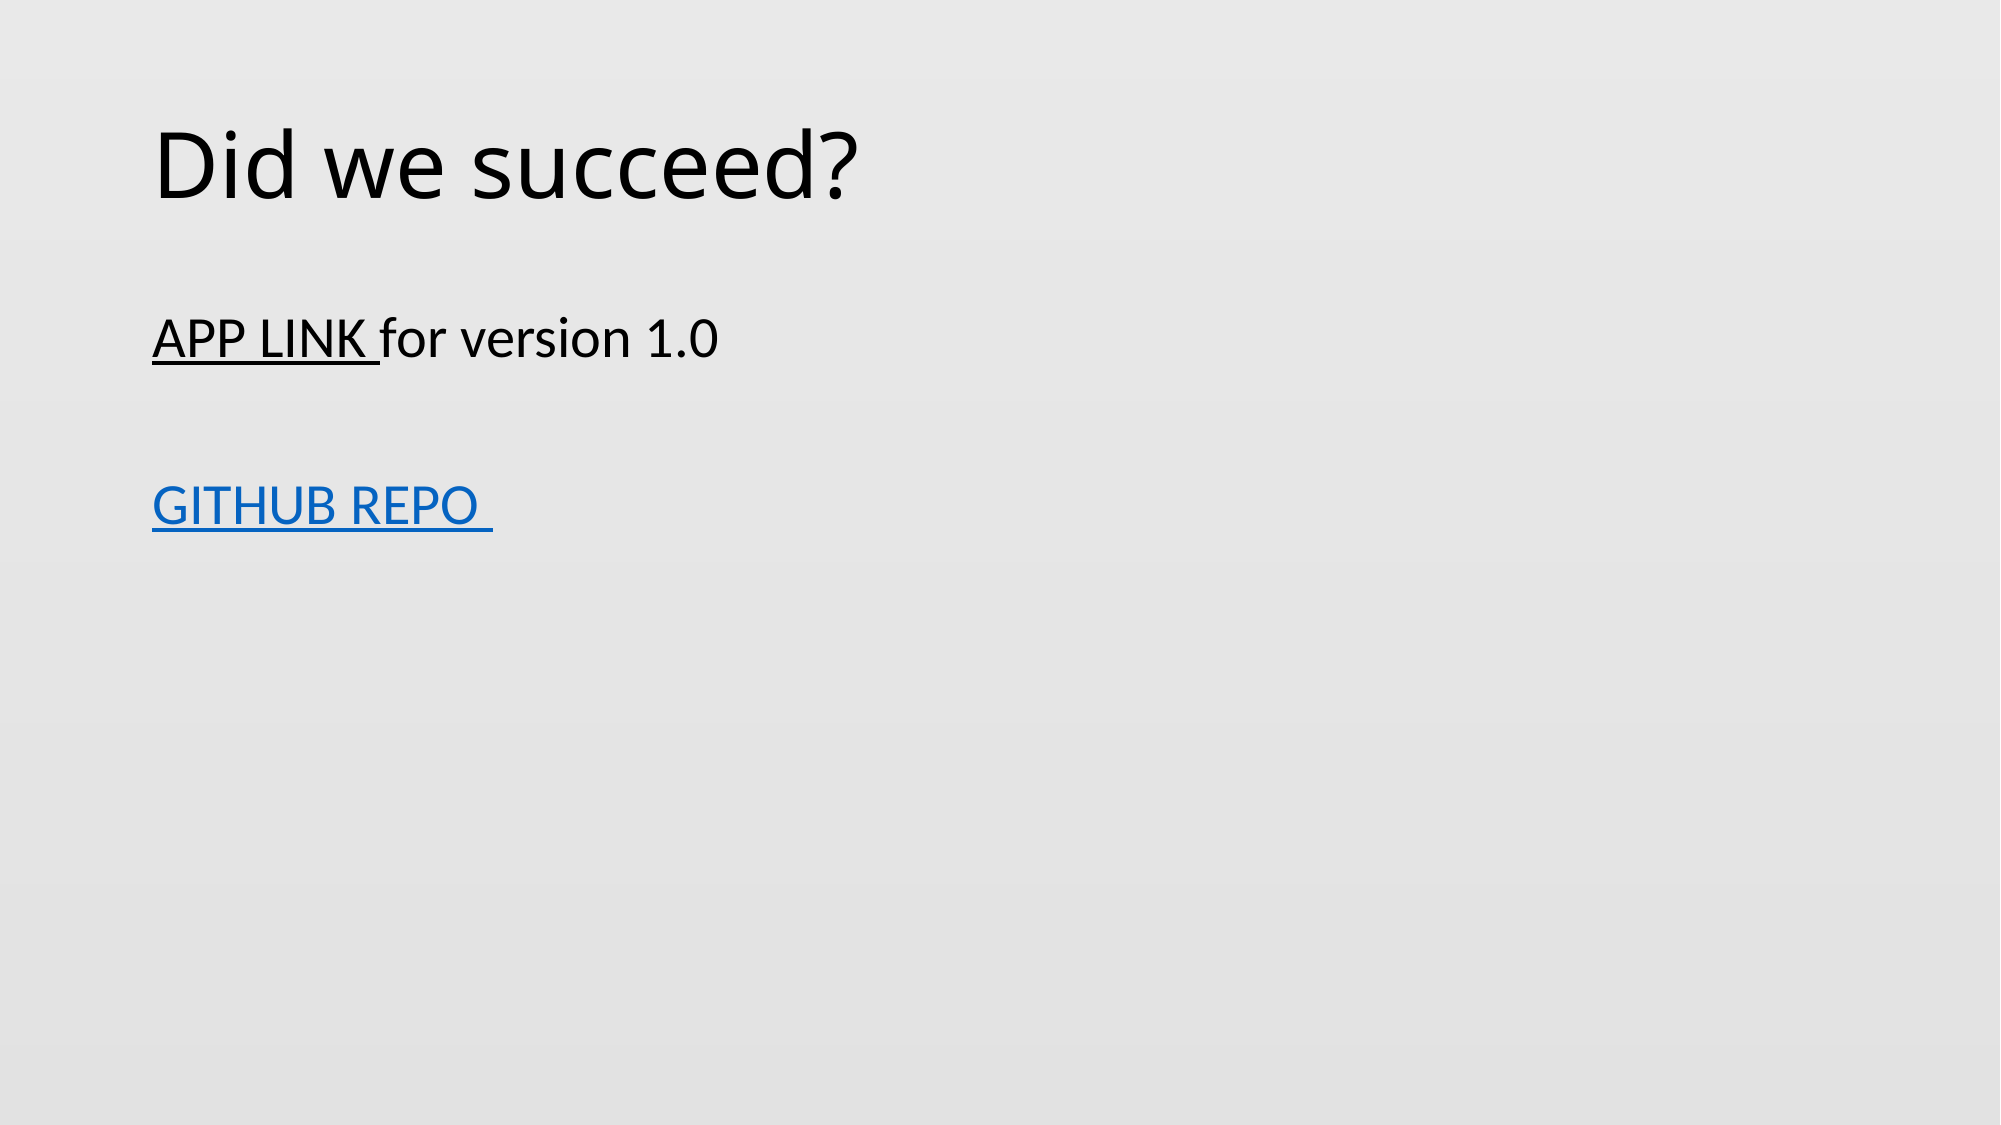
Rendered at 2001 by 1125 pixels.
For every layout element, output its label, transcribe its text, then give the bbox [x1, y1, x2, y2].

title Did we succeed? [137, 59, 1863, 278]
list APP LINK for version 1.0 GITHUB REPO [137, 299, 1863, 1014]
